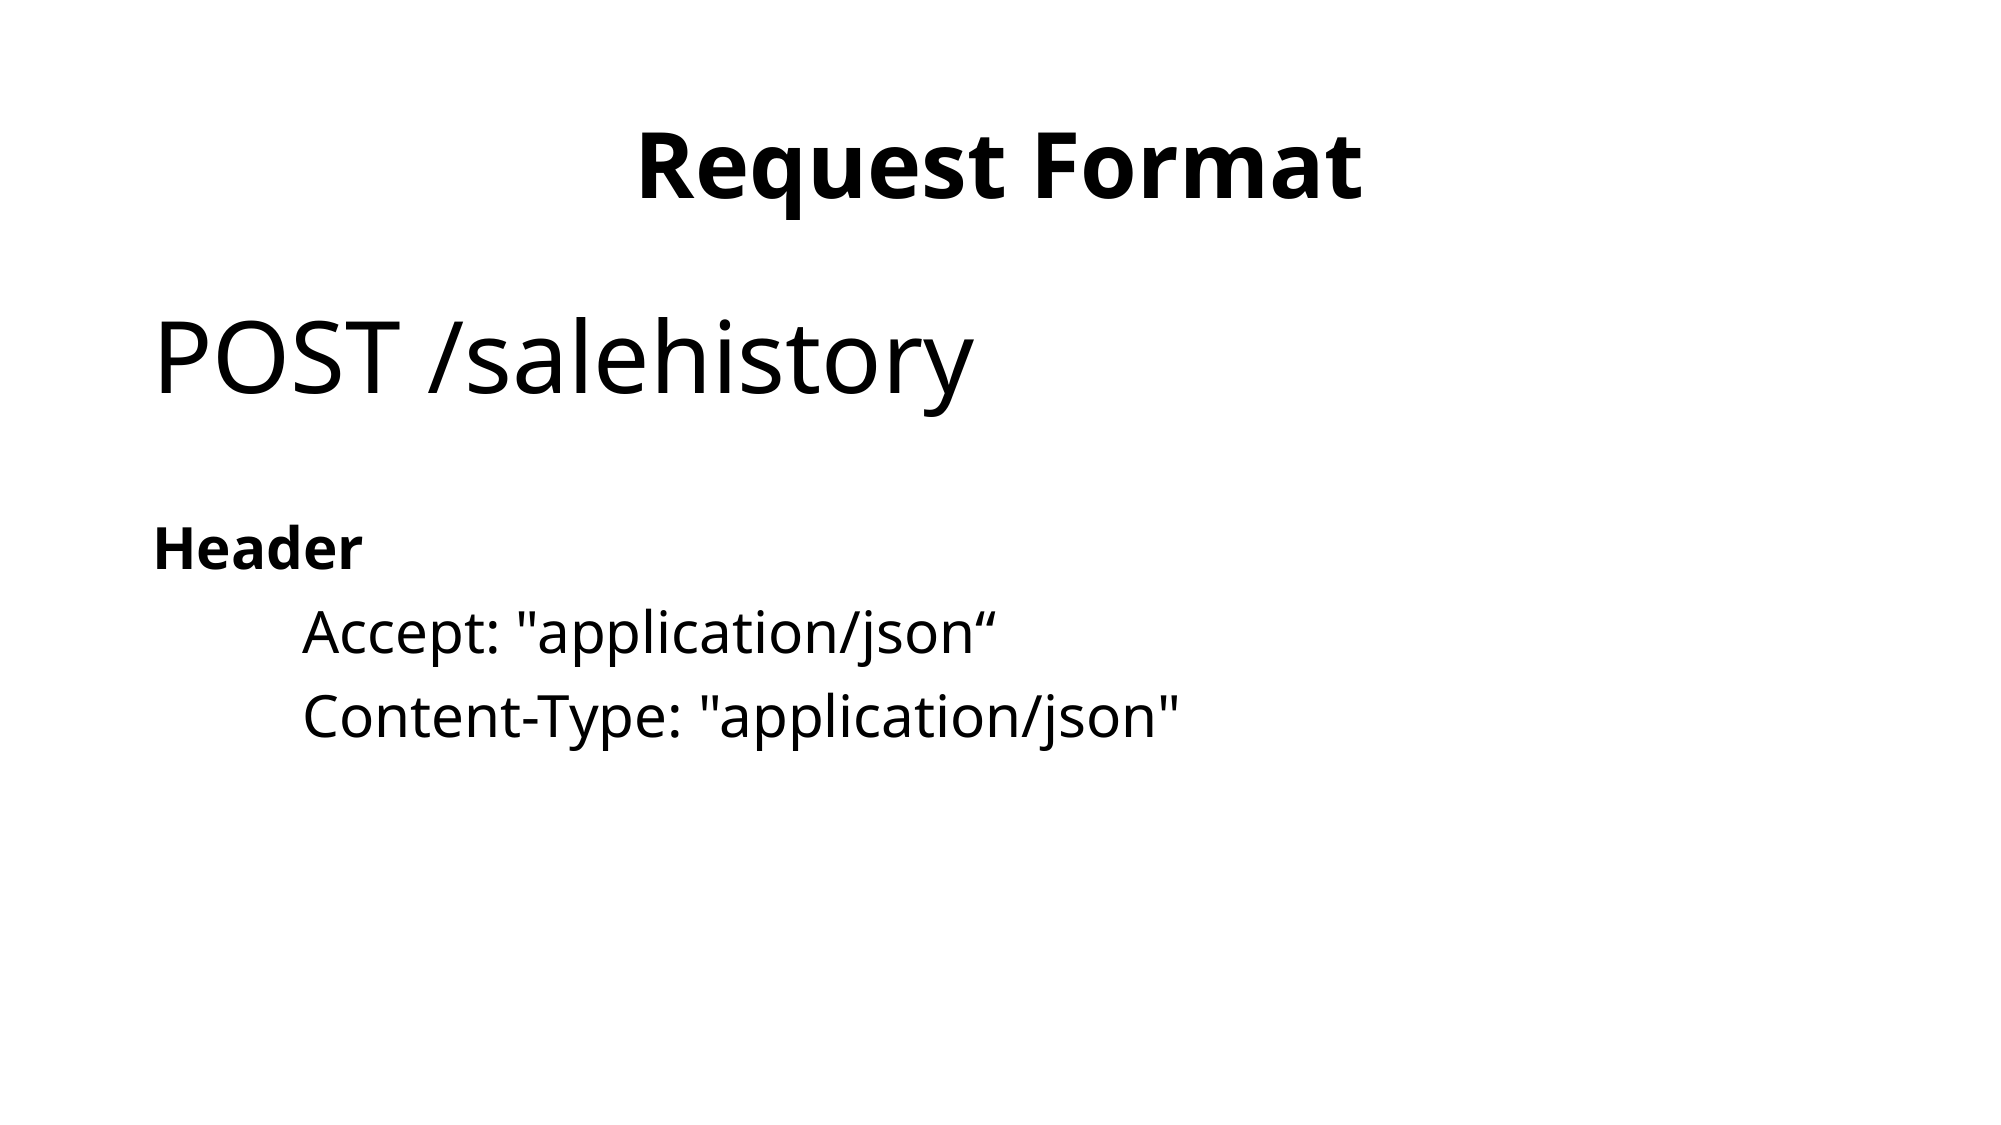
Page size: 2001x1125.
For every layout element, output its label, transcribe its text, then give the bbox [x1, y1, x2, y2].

list POST /salehistory Header Accept: "application/json“ Content-Type: "application/json" [137, 299, 1863, 1014]
title Request Format [137, 59, 1863, 278]
